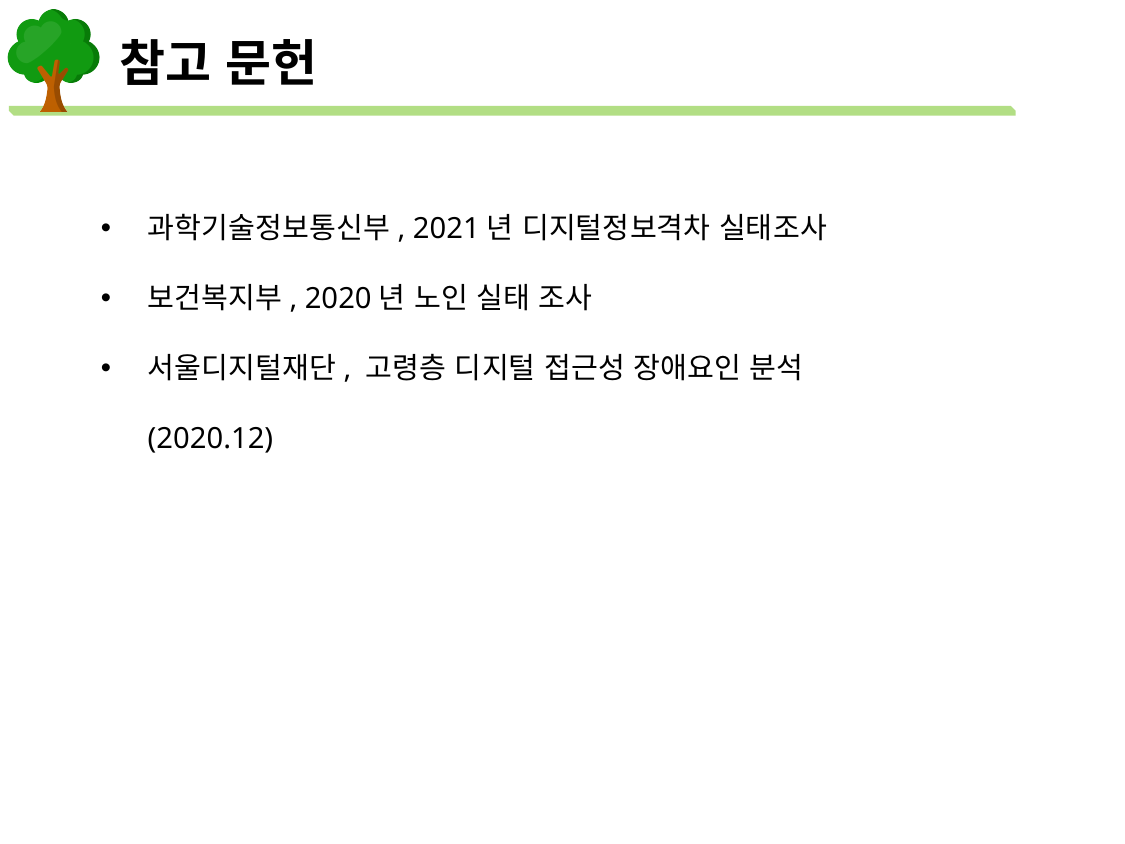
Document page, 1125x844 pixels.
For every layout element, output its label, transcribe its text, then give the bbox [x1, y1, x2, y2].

picture [2, 9, 105, 112]
text_box [8, 104, 1017, 117]
text_box 과학기술정보통신부, 2021년 디지털정보격차 실태조사 보건복지부, 2020년 노인 실태 조사 서울디지털재단, 고령층 디지털 접근성 장애요인 분석 (2020.12) [86, 167, 939, 462]
text_box 참고 문헌 [105, 23, 752, 99]
